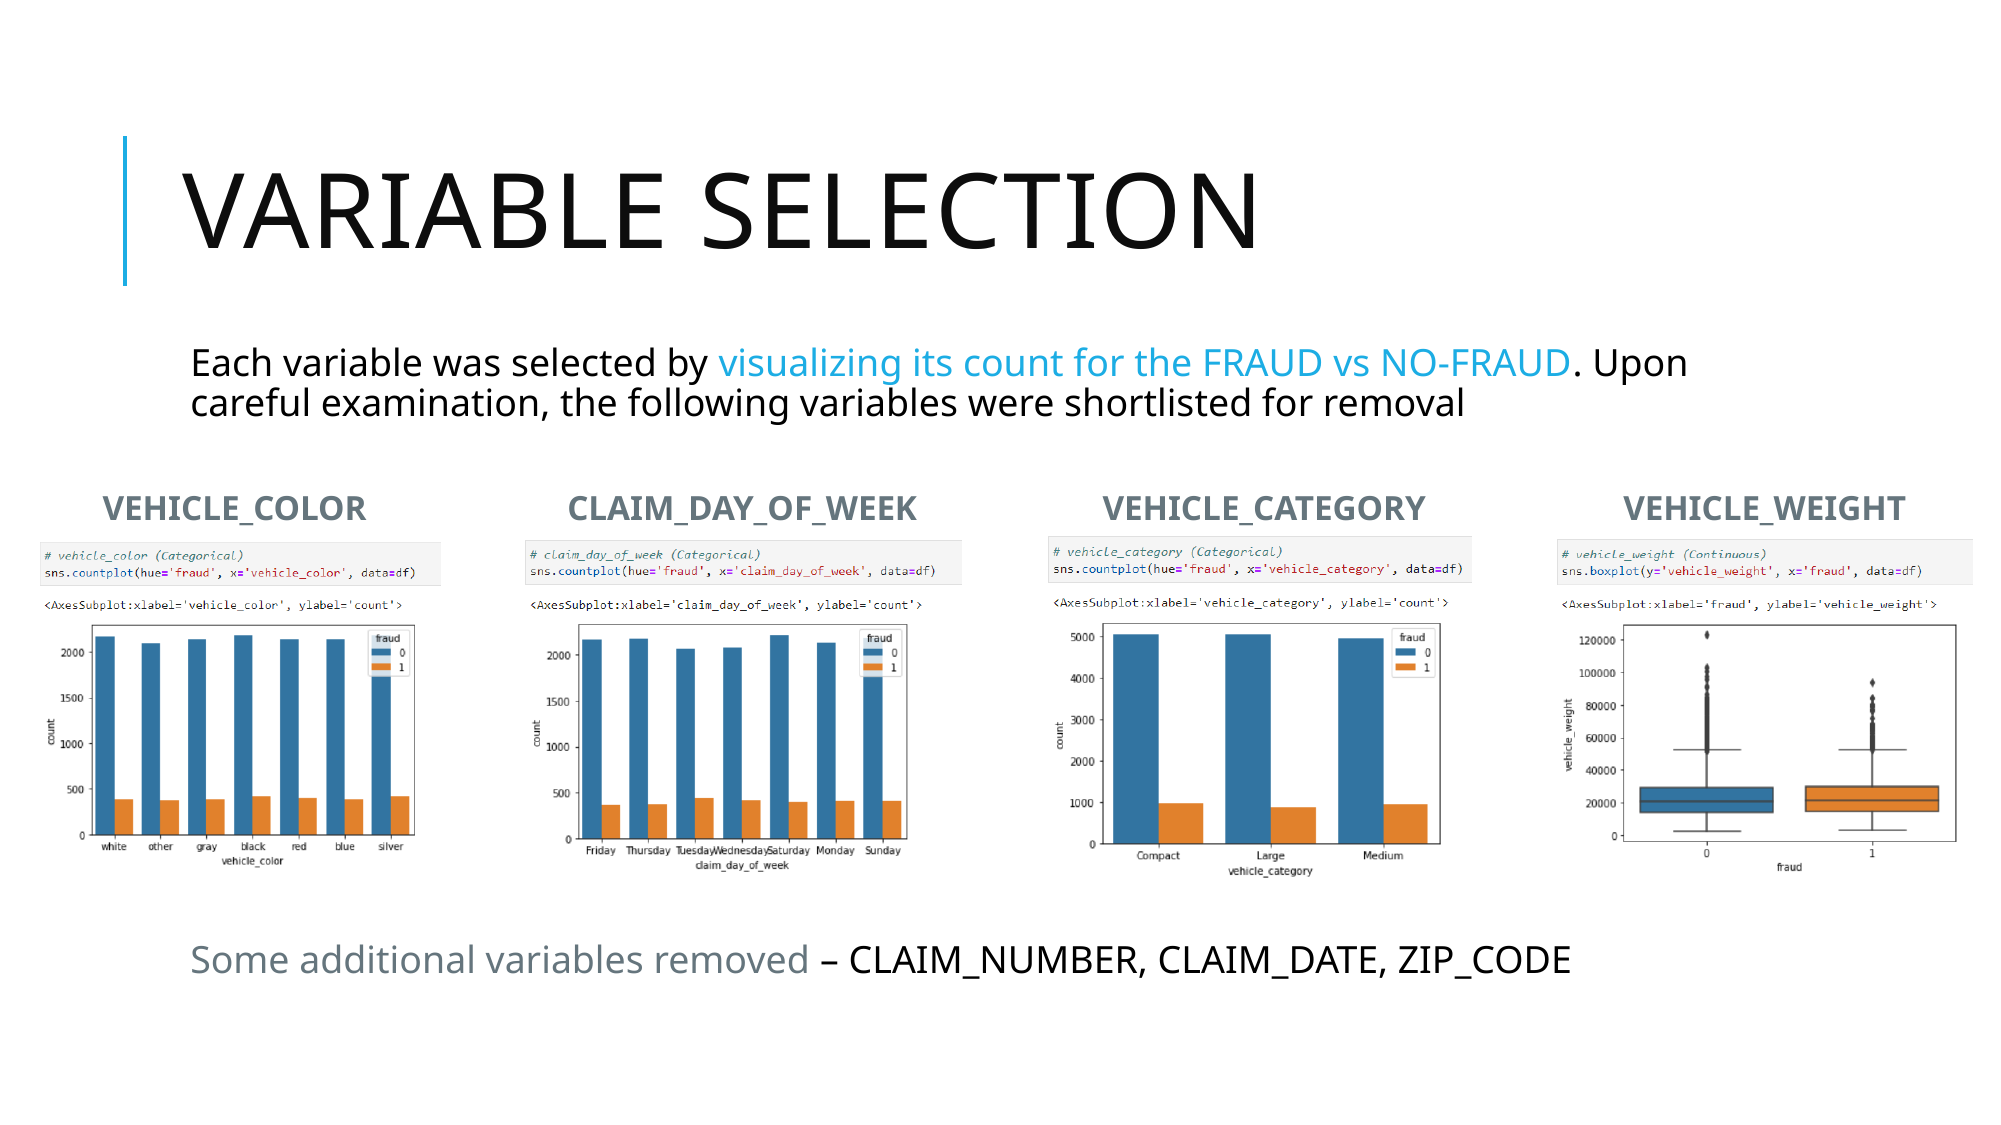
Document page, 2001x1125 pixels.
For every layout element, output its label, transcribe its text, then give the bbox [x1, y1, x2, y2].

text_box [1551, 479, 1974, 884]
list Each variable was selected by visualizing its count for the FRAUD vs NO-FRAUD. Upon careful examination, the following variables were shortlisted for removal Some additional variables removed – CLAIM_NUMBER, CLAIM_DATE, ZIP_CODE [168, 336, 1763, 997]
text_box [33, 479, 442, 879]
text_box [1041, 479, 1472, 884]
title Variable Selection [168, 96, 1763, 336]
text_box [520, 479, 963, 879]
